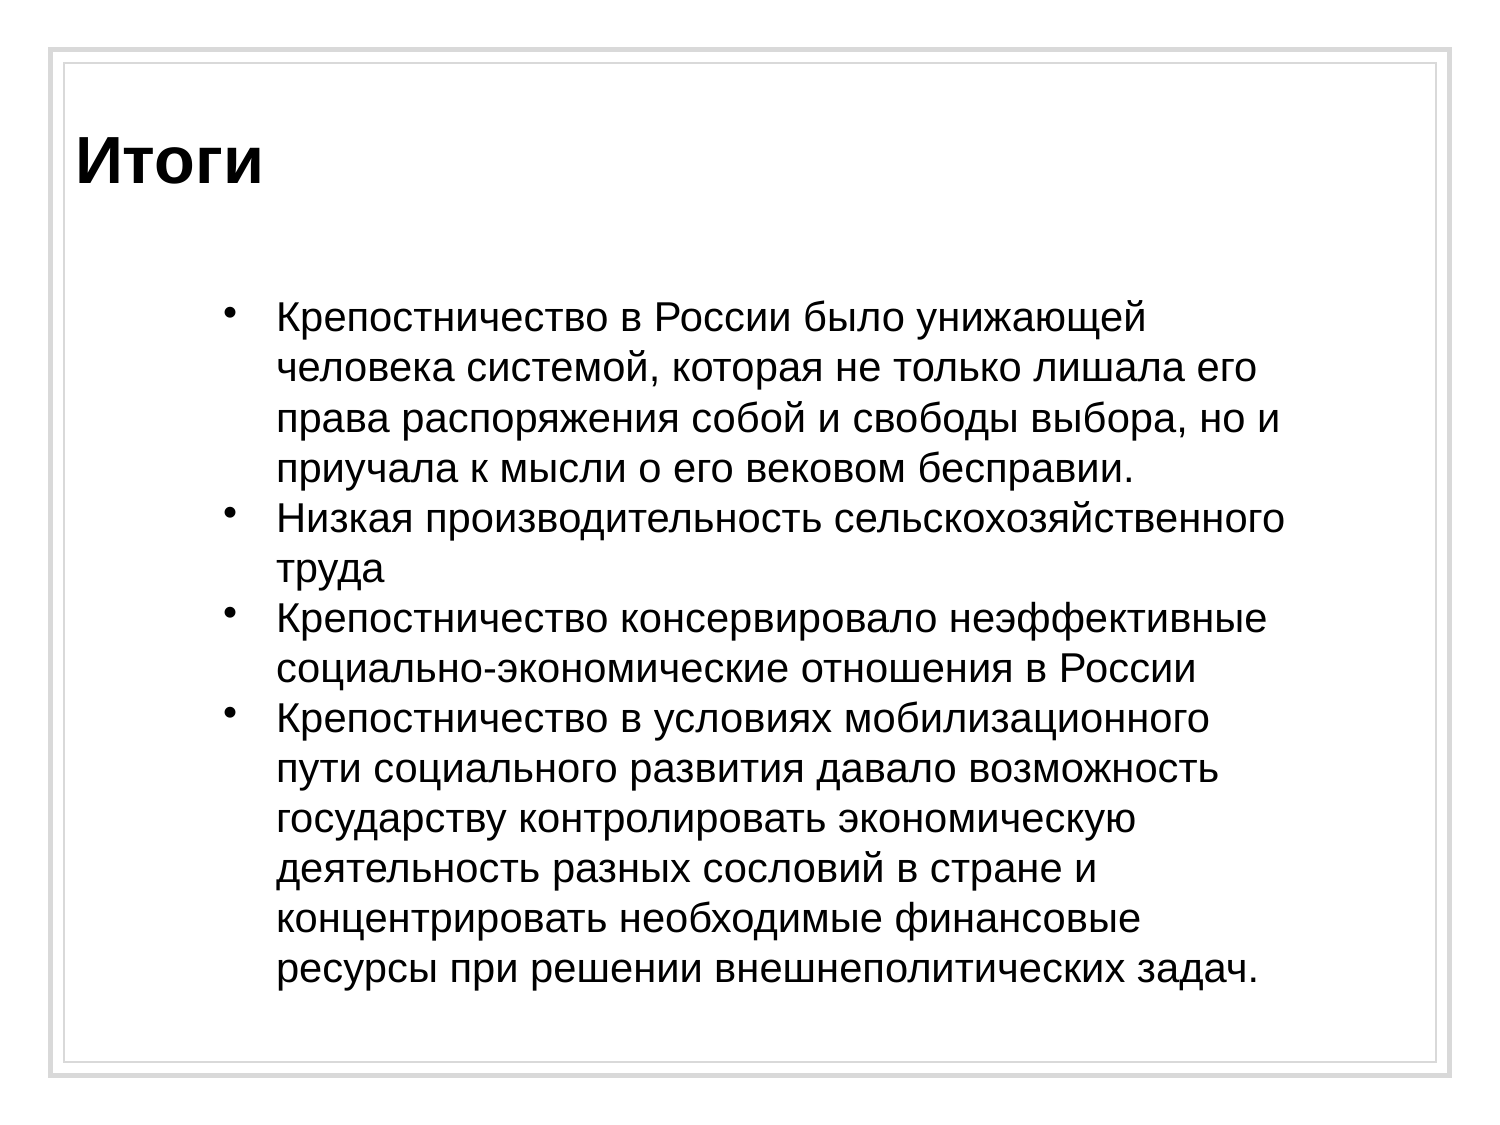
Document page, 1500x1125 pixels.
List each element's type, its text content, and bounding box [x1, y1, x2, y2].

text_box Итоги [75, 73, 1425, 241]
text_box Крепостничество в России было унижающей человека системой, которая не только лишала его права распоряжения собой и свободы выбора, но и приучала к мысли о его вековом бесправии. Низкая производительность сельскохозяйственного труда Крепостничество консервировало неэффективные социально-экономические отношения в России Крепостничество в условиях мобилизационного пути социального развития давало возможность государству контролировать экономическую деятельность разных сословий в стране и концентрировать необходимые финансовые ресурсы при решении внешнеполитических задач. [205, 290, 1295, 962]
